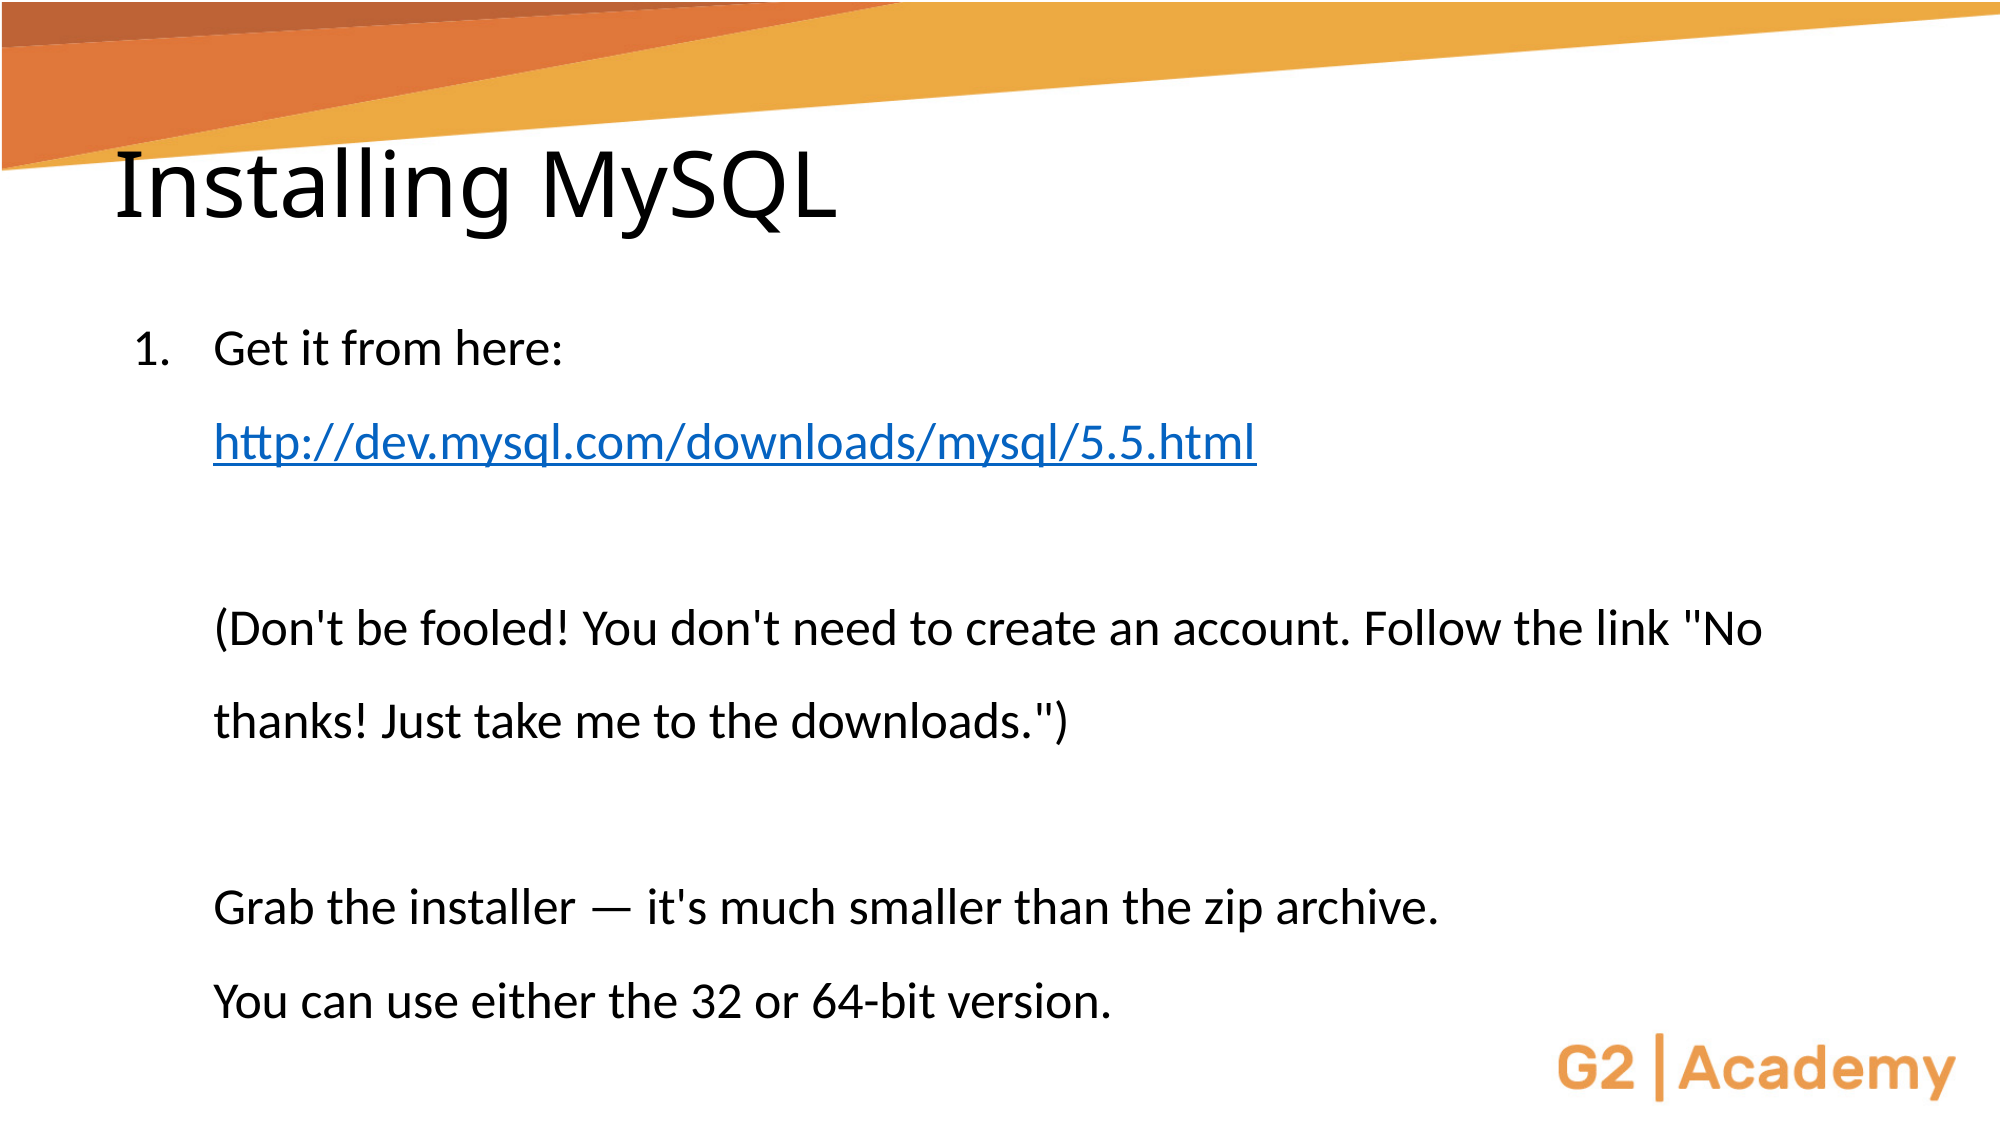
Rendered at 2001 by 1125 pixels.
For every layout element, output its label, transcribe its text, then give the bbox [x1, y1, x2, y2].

title Installing MySQL [99, 100, 1900, 275]
list Get it from here: http://dev.mysql.com/downloads/mysql/5.5.html (Don't be fooled! You don't need to create an account. Follow the link "No thanks! Just take me to the downloads.") Grab the installer — it's much smaller than the zip archive. You can use either the 32 or 64-bit version. [99, 275, 1900, 1037]
picture [1, 2, 2000, 1125]
